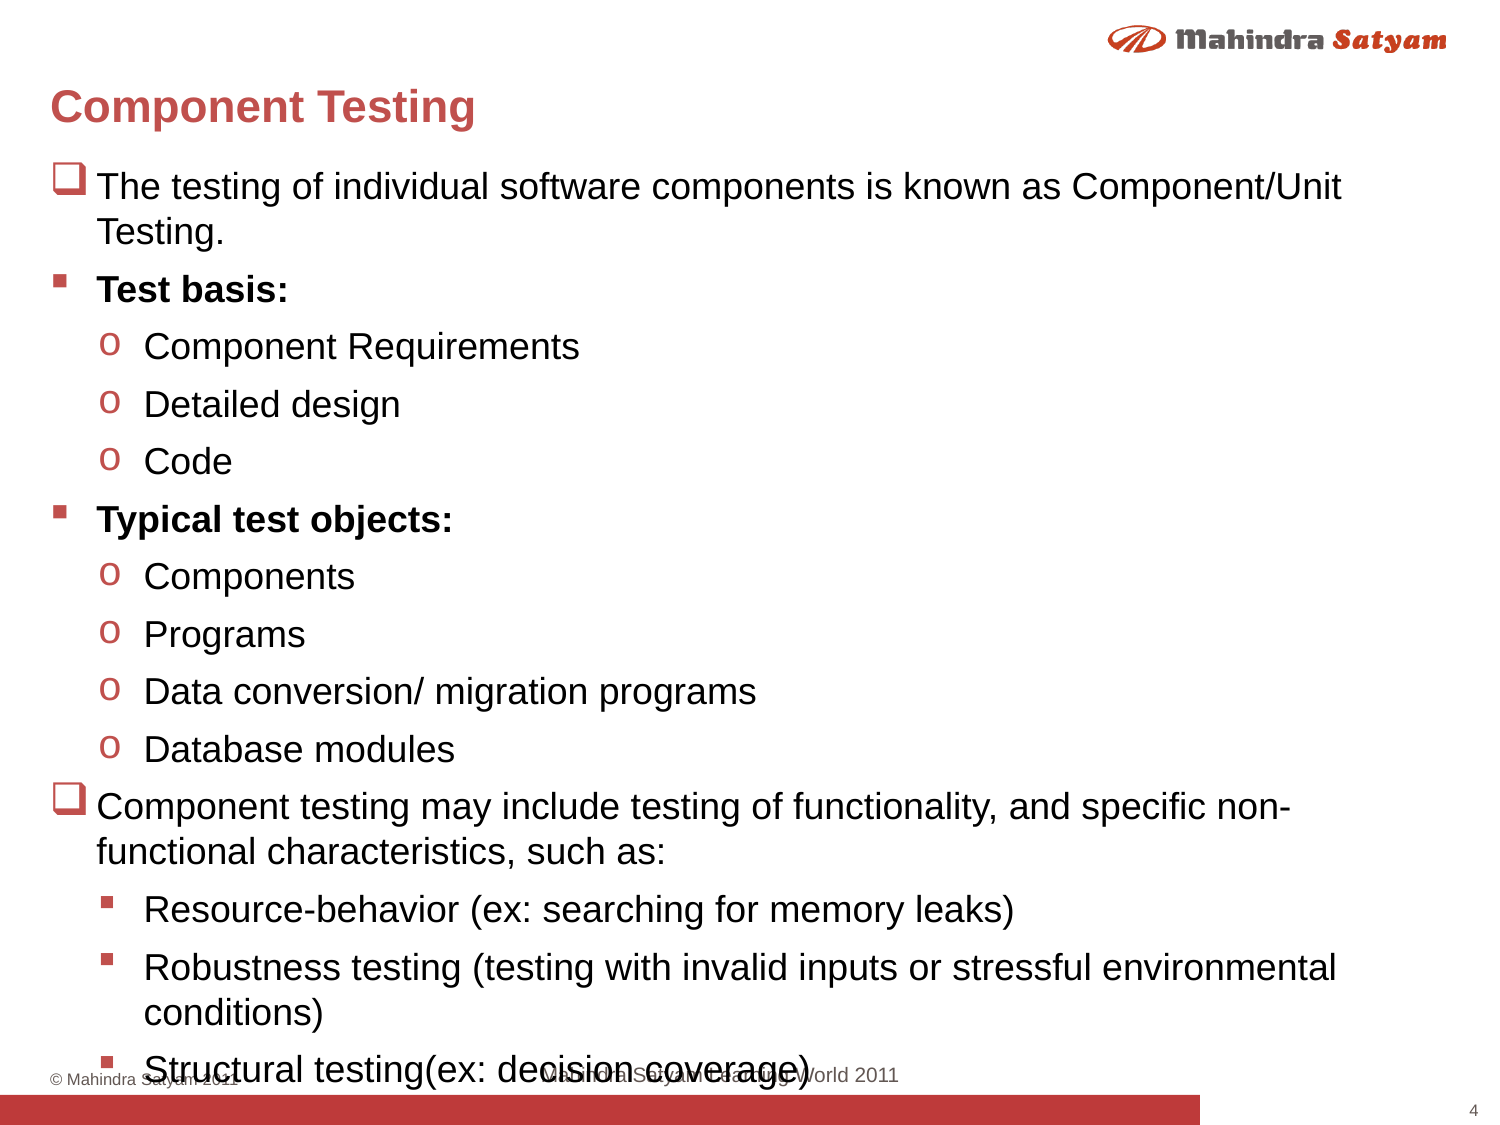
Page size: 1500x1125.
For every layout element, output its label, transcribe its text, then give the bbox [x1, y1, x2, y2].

title Component Testing [49, 76, 1452, 133]
list The testing of individual software components is known as Component/Unit Testing. Test basis: Component Requirements Detailed design Code Typical test objects: Components Programs Data conversion/ migration programs Database modules Component testing may include testing of functionality, and specific non-functional characteristics, such as: Resource-behavior (ex: searching for memory leaks) Robustness testing (testing with invalid inputs or stressful environmental conditions) Structural testing(ex: decision coverage) [49, 161, 1452, 1099]
picture [1107, 25, 1446, 53]
